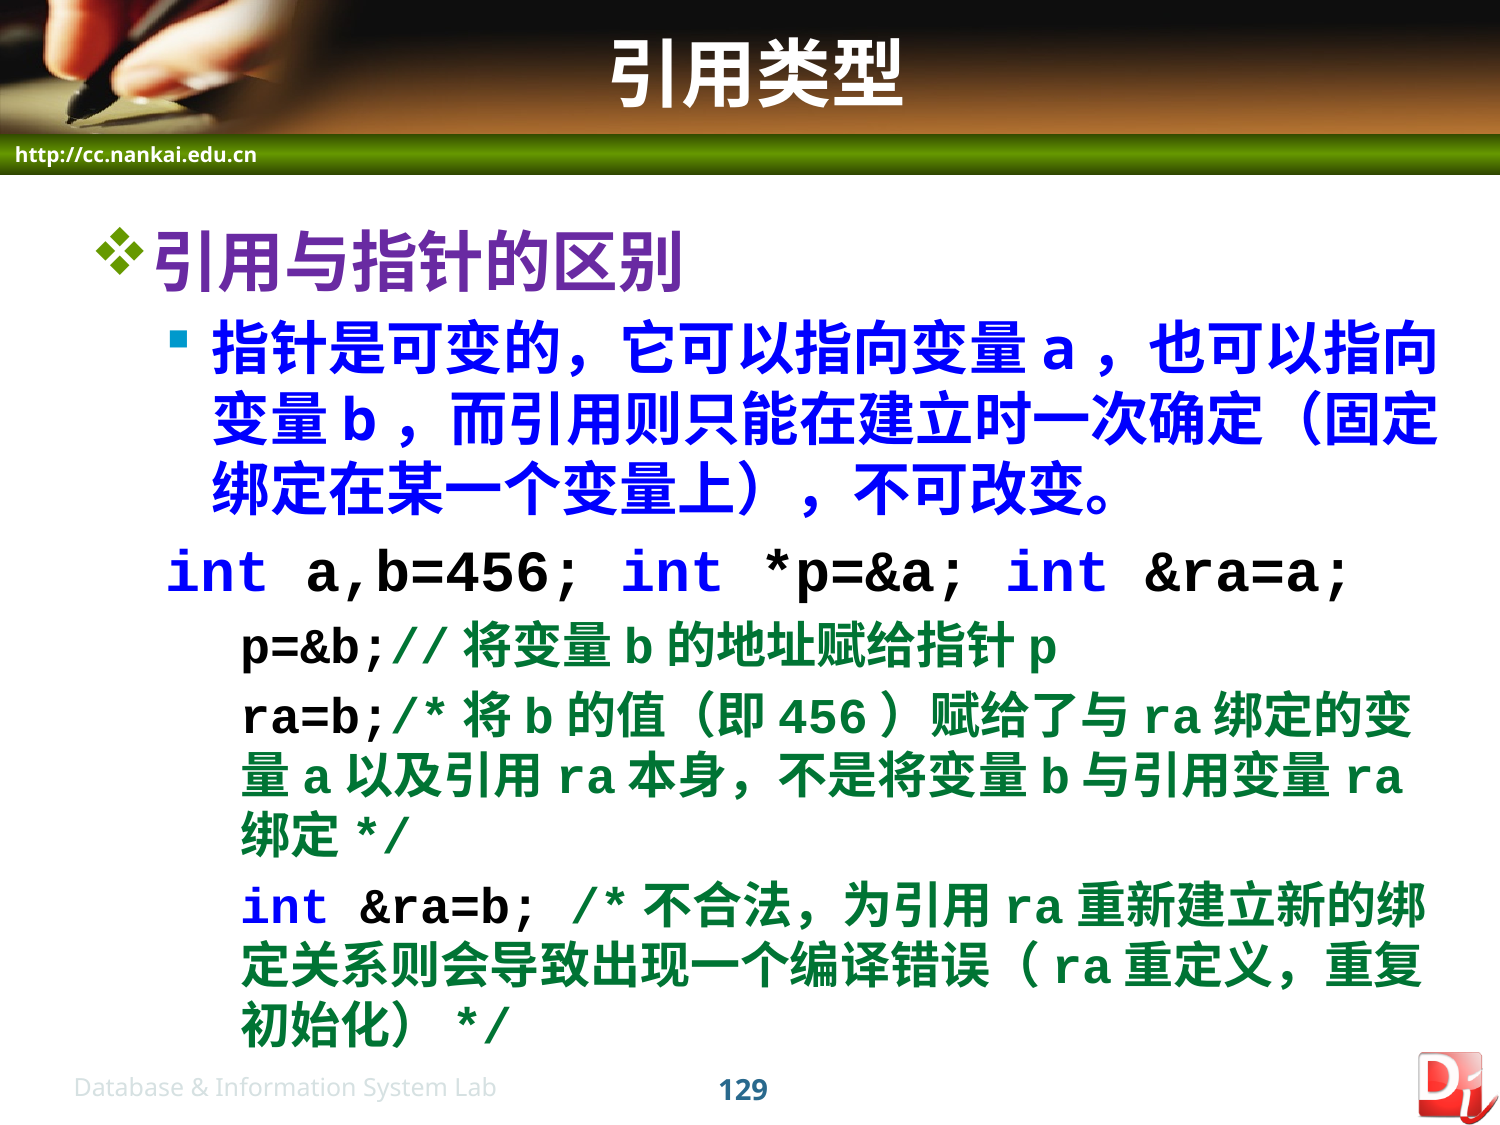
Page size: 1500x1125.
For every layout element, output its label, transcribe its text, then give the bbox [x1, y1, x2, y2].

list 引用与指针的区别 指针是可变的，它可以指向变量a，也可以指向变量b，而引用则只能在建立时一次确定（固定绑定在某一个变量上），不可改变。 int a,b=456; int *p=&a; int &ra=a; p=&b;//将变量b的地址赋给指针p ra=b;/*将b的值（即456）赋给了与ra绑定的变量a以及引用ra本身，不是将变量b与引用变量ra绑定*/ int &ra=b; /*不合法，为引用ra重新建立新的绑定关系则会导致出现一个编译错误（ra重定义，重复初始化）*/ [74, 212, 1471, 1038]
title 引用类型 [74, 24, 1438, 118]
picture [1417, 1052, 1500, 1125]
footer Database & Information System Lab [58, 1064, 598, 1114]
picture [0, 0, 1500, 134]
slide_number 129 [607, 1063, 880, 1112]
